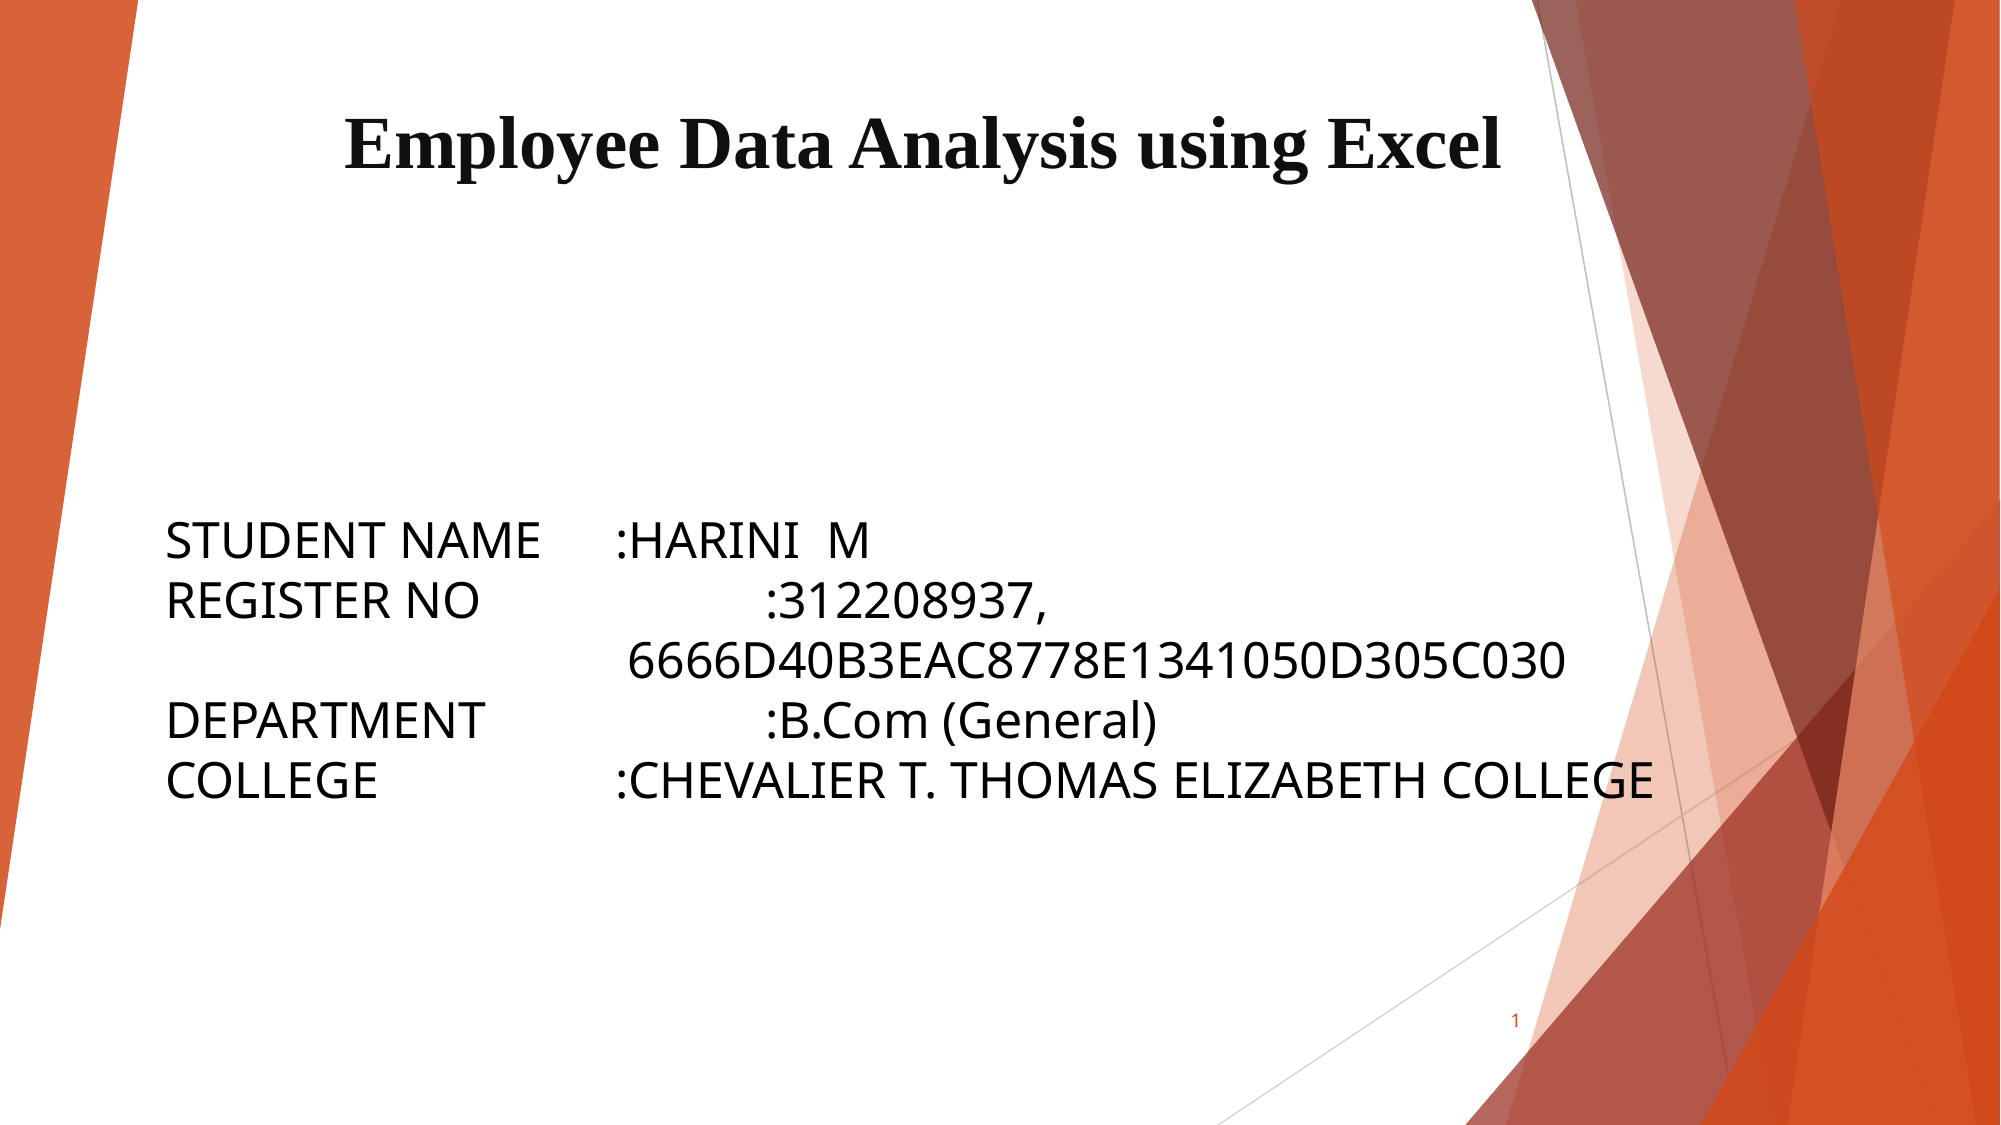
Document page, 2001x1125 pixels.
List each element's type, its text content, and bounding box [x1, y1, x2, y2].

text_box STUDENT NAME :HARINI M REGISTER NO :312208937, 6666D40B3EAC8778E1341050D305C030 DEPARTMENT :B.Com (General) COLLEGE :CHEVALIER T. THOMAS ELIZABETH COLLEGE [150, 500, 1929, 816]
title Employee Data Analysis using Excel [0, 90, 1522, 455]
slide_number 1 [1408, 816, 1522, 1125]
